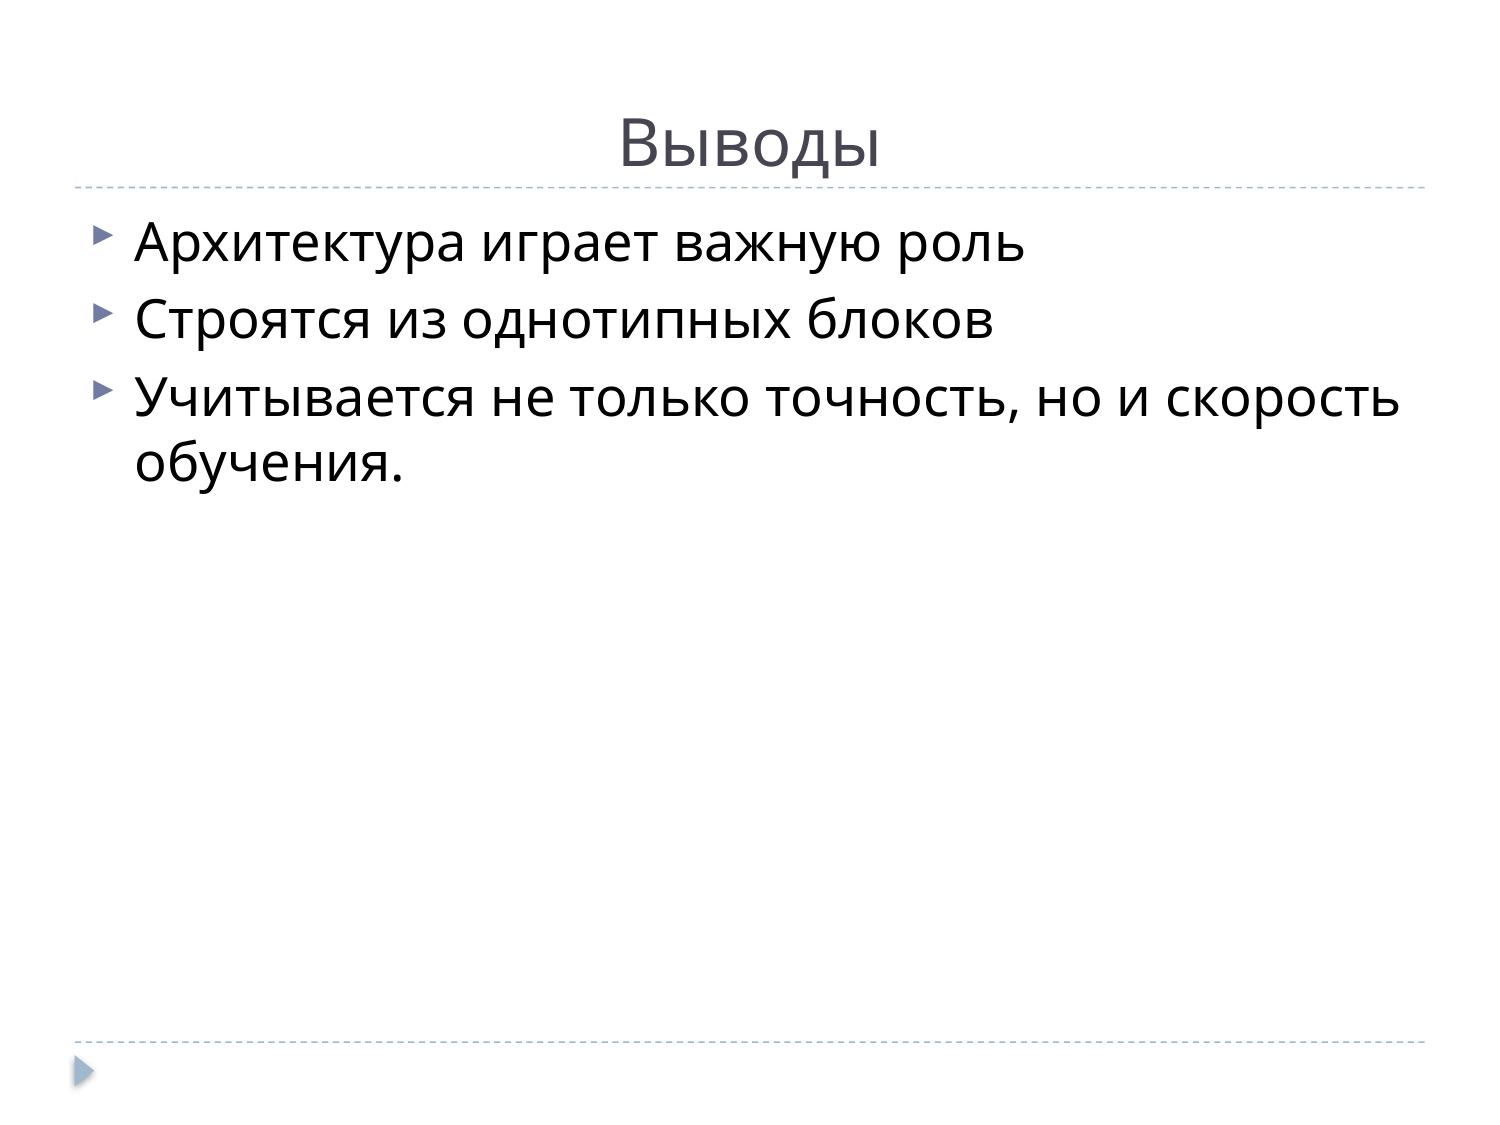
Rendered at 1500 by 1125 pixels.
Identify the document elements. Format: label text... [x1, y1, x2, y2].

list Архитектура играет важную роль Строятся из однотипных блоков Учитывается не только точность, но и скорость обучения. [75, 200, 1425, 1010]
title Выводы [75, 24, 1425, 188]
